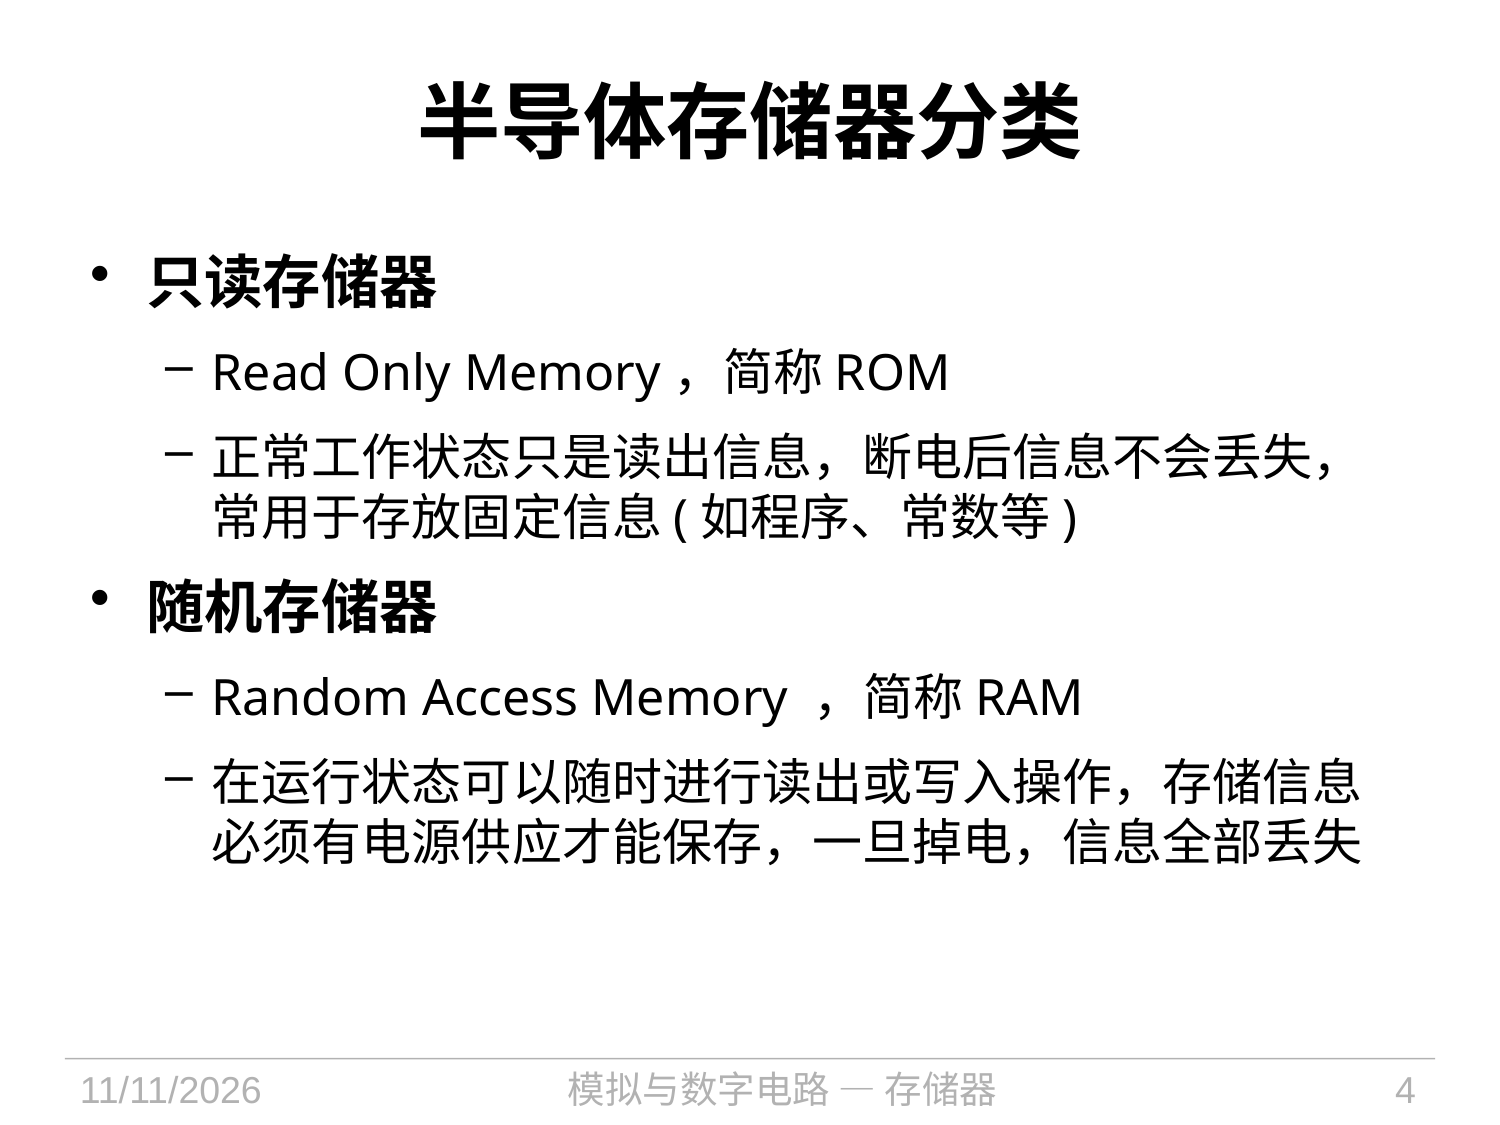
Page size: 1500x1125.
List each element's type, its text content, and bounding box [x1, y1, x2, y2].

slide_number 4 [1230, 1058, 1431, 1125]
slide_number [64, 1058, 348, 1125]
list 只读存储器 Read Only Memory，简称ROM 正常工作状态只是读出信息，断电后信息不会丢失，常用于存放固定信息(如程序、常数等) 随机存储器 Random Access Memory ，简称RAM 在运行状态可以随时进行读出或写入操作，存储信息必须有电源供应才能保存，一旦掉电，信息全部丢失 [75, 237, 1425, 1047]
title 半导体存储器分类 [75, 24, 1425, 213]
footer 模拟与数字电路 — 存储器 [359, 1058, 1205, 1125]
